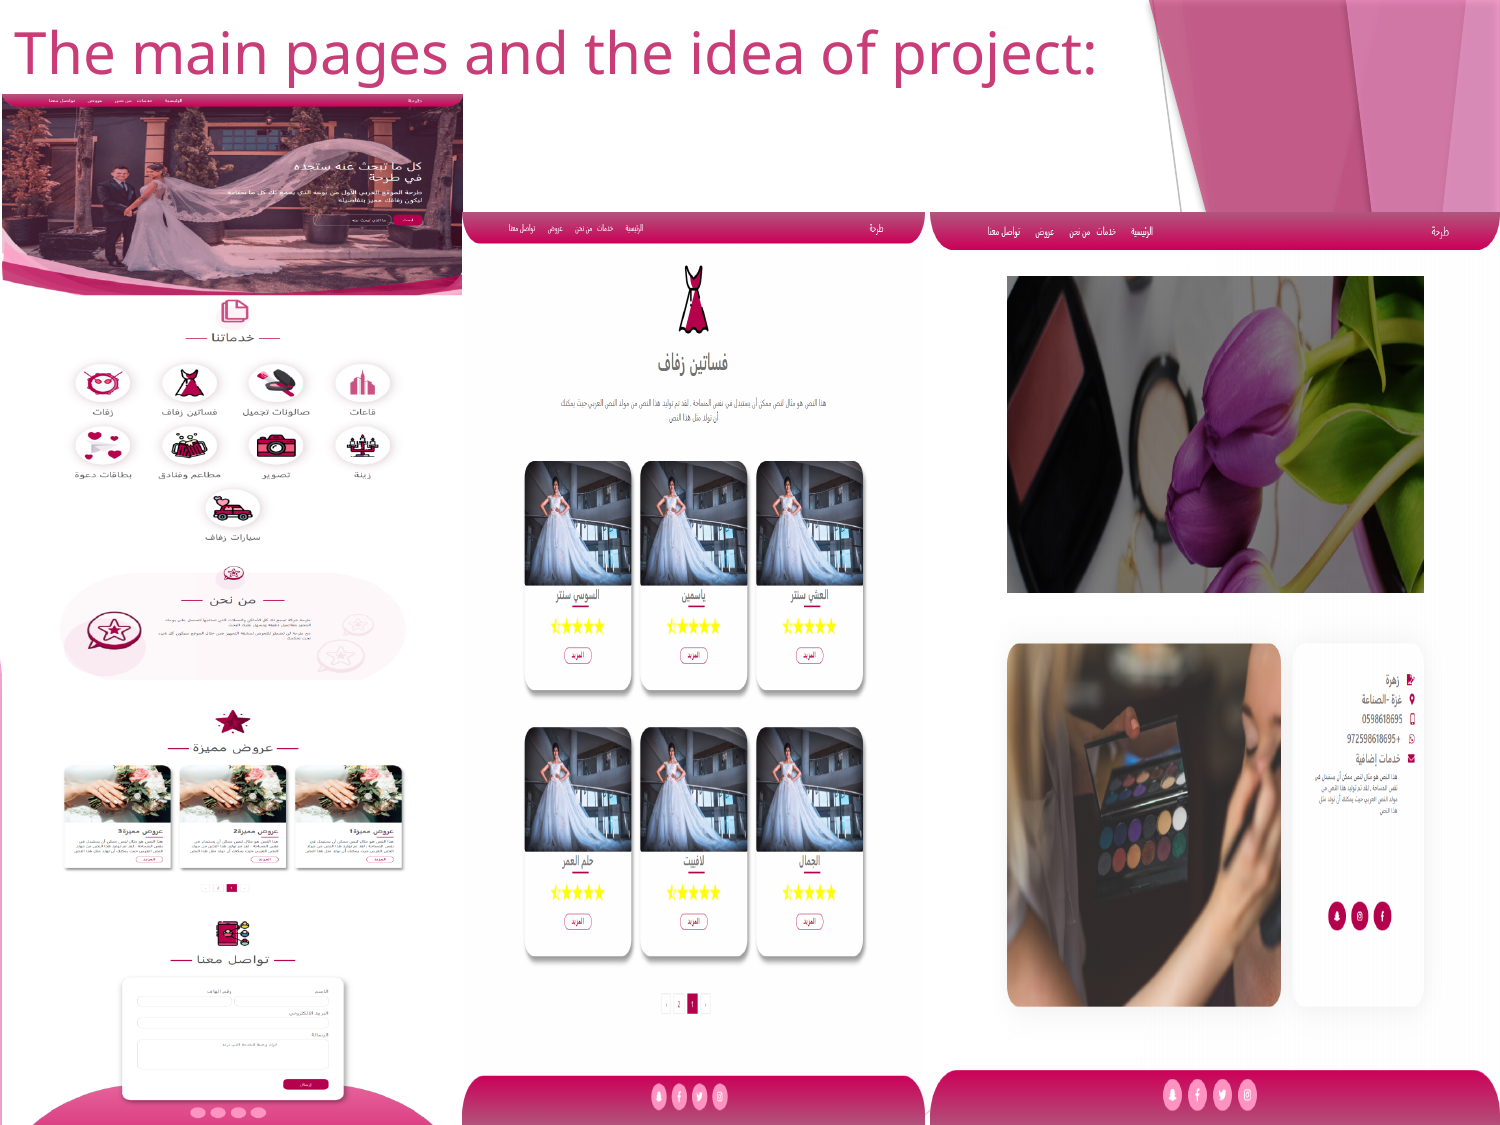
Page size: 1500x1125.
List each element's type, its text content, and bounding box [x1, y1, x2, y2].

text_box The main pages and the idea of project: [0, 8, 1188, 94]
picture [2, 93, 926, 1125]
picture [929, 211, 1500, 1125]
